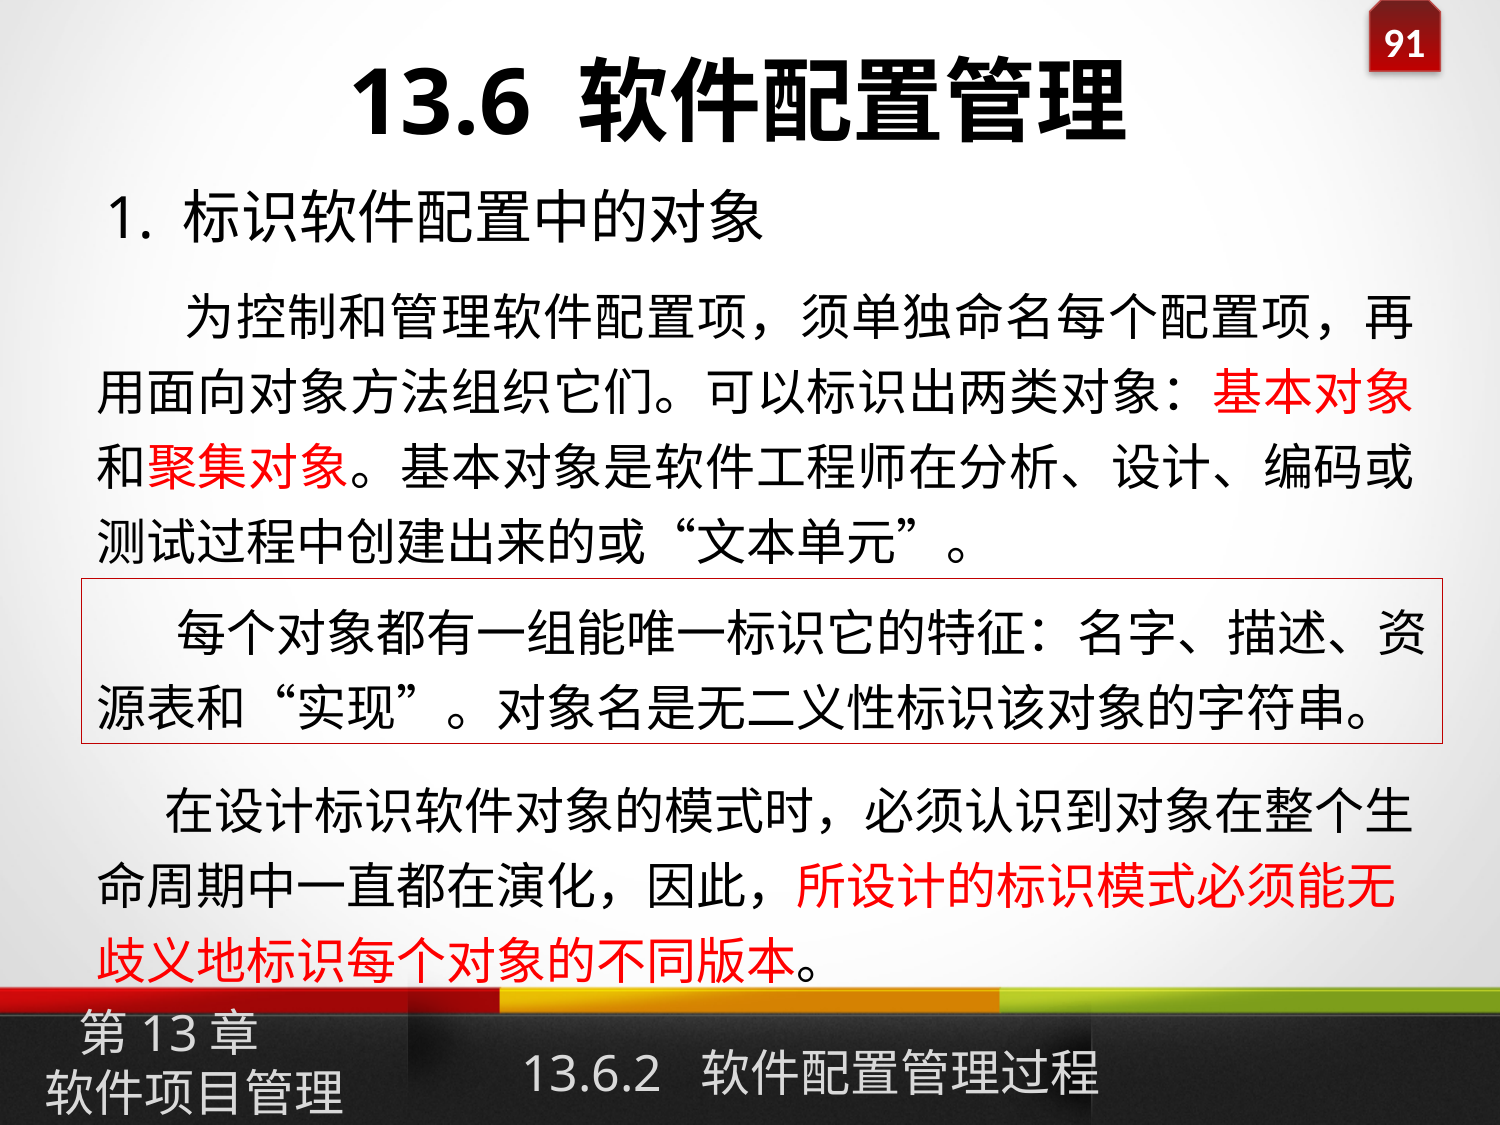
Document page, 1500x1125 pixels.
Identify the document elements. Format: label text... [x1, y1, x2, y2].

picture [0, 0, 1500, 1125]
text_box 1. 标识软件配置中的对象 [90, 192, 781, 258]
text_box 13.6.2 软件配置管理过程 [458, 1032, 1164, 1111]
text_box 在设计标识软件对象的模式时，必须认识到对象在整个生命周期中一直都在演化，因此，所设计的标识模式必须能无歧义地标识每个对象的不同版本。 [81, 757, 1443, 998]
title 13.6 软件配置管理 [63, 3, 1414, 192]
text_box 每个对象都有一组能唯一标识它的特征：名字、描述、资源表和“实现”。对象名是无二义性标识该对象的字符串。 [81, 578, 1443, 744]
text_box 为控制和管理软件配置项，须单独命名每个配置项，再用面向对象方法组织它们。可以标识出两类对象：基本对象和聚集对象。基本对象是软件工程师在分析、设计、编码或测试过程中创建出来的或“文本单元”。 [81, 263, 1430, 578]
text_box 第13章 软件项目管理 [4, 1022, 385, 1101]
